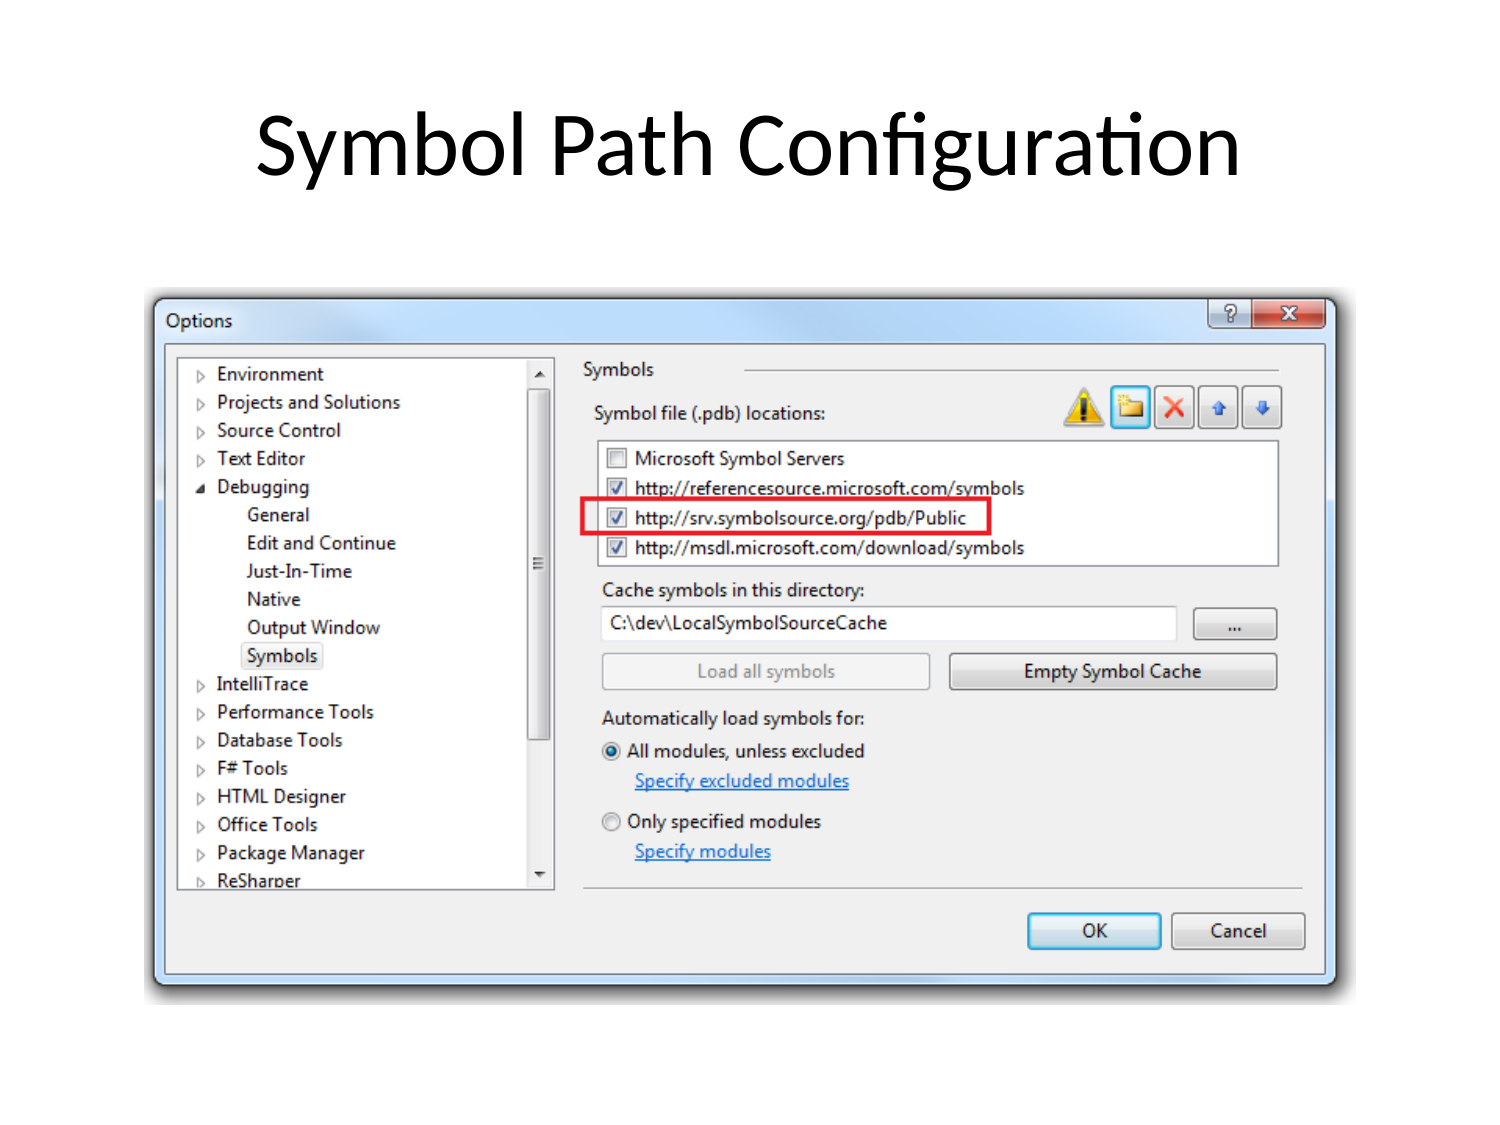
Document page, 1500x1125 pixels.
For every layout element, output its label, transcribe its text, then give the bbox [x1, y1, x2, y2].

title Symbol Path Configuration [75, 45, 1425, 233]
picture [144, 287, 1356, 1005]
